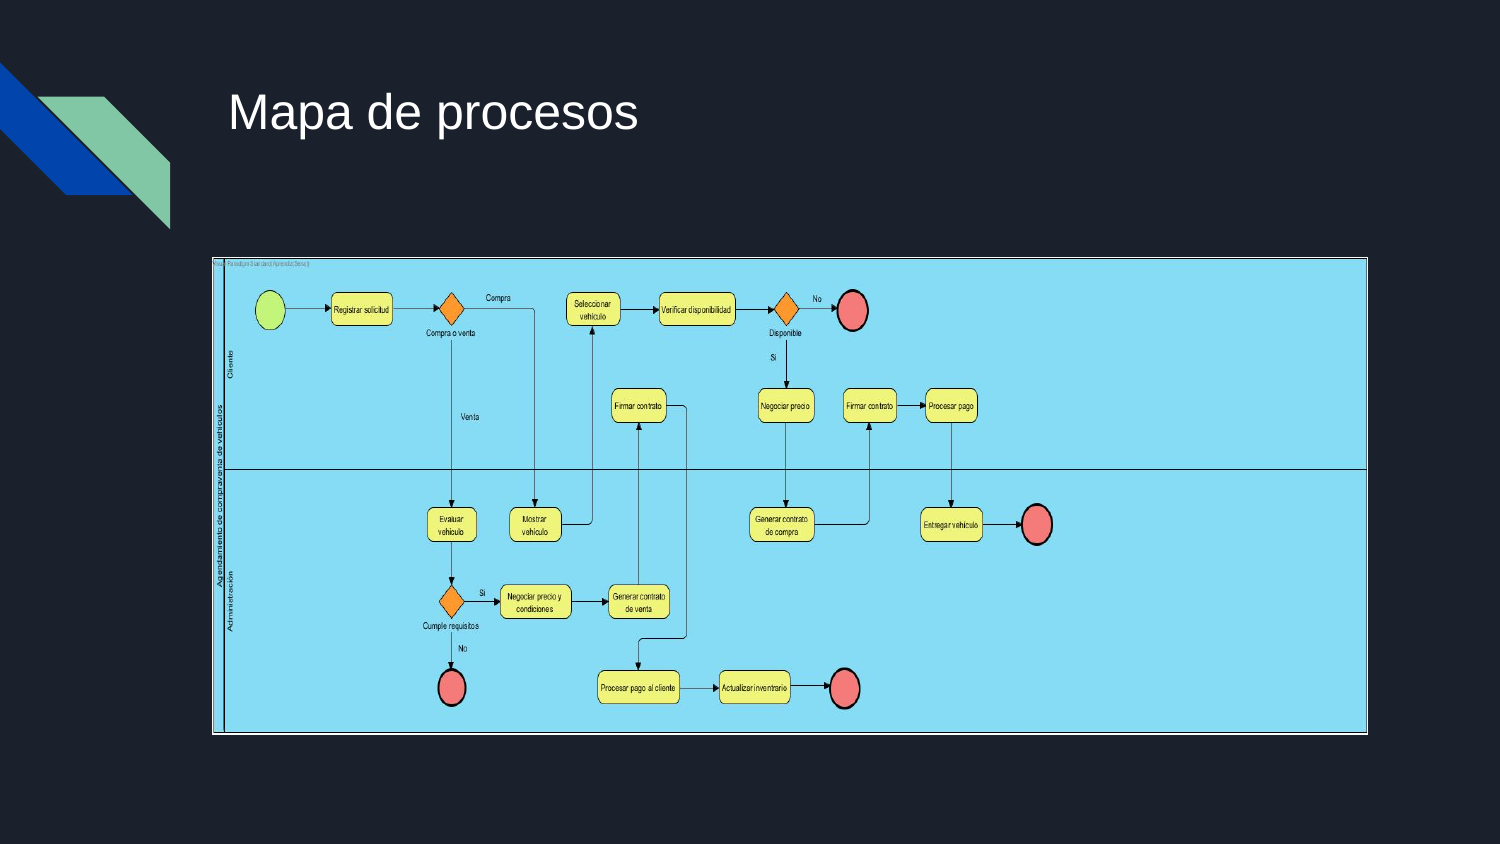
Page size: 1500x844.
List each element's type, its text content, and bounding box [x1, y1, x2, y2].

picture [212, 256, 1368, 735]
title Mapa de procesos [212, 64, 1368, 215]
